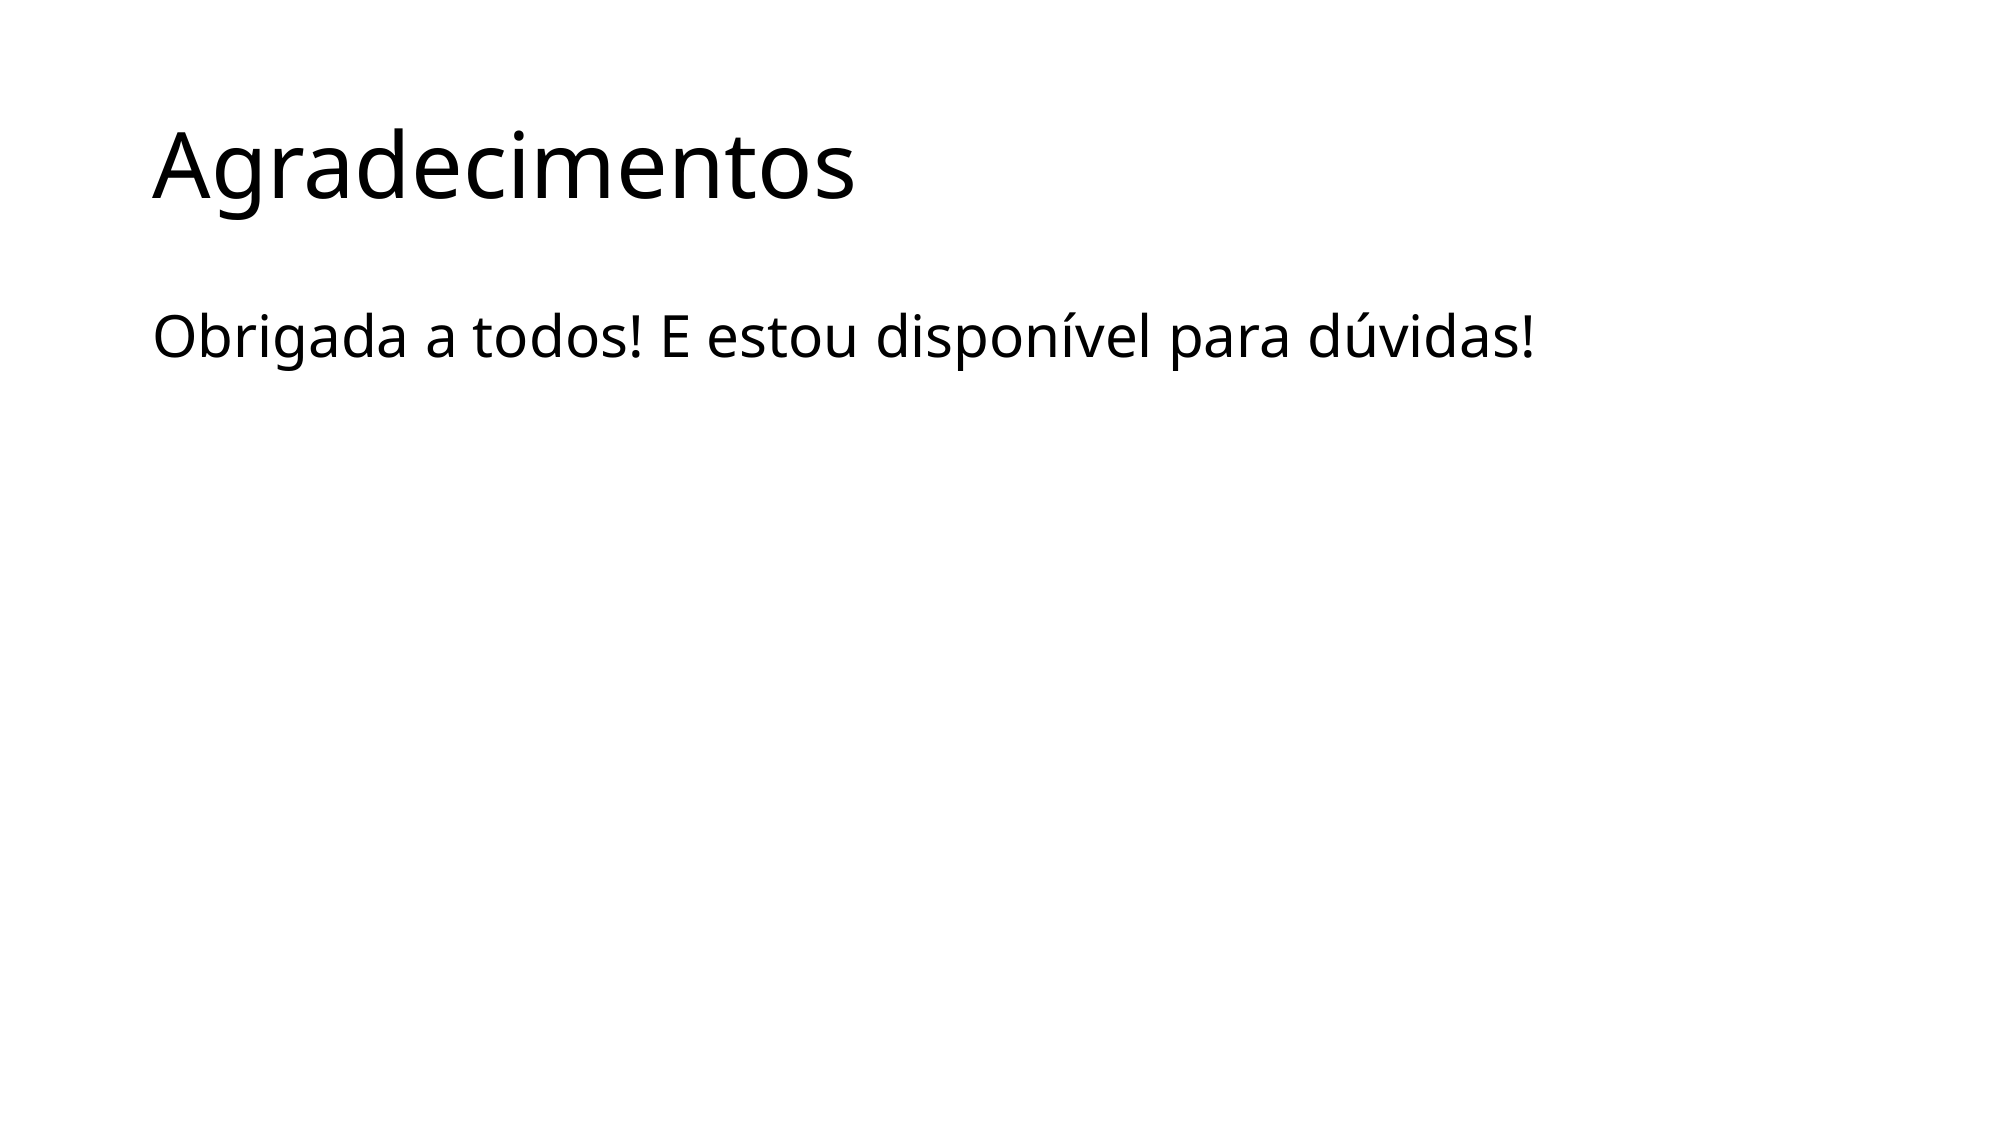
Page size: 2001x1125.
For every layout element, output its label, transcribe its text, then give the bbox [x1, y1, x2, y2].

list Obrigada a todos! E estou disponível para dúvidas! [137, 299, 1863, 1014]
title Agradecimentos [137, 59, 1863, 278]
